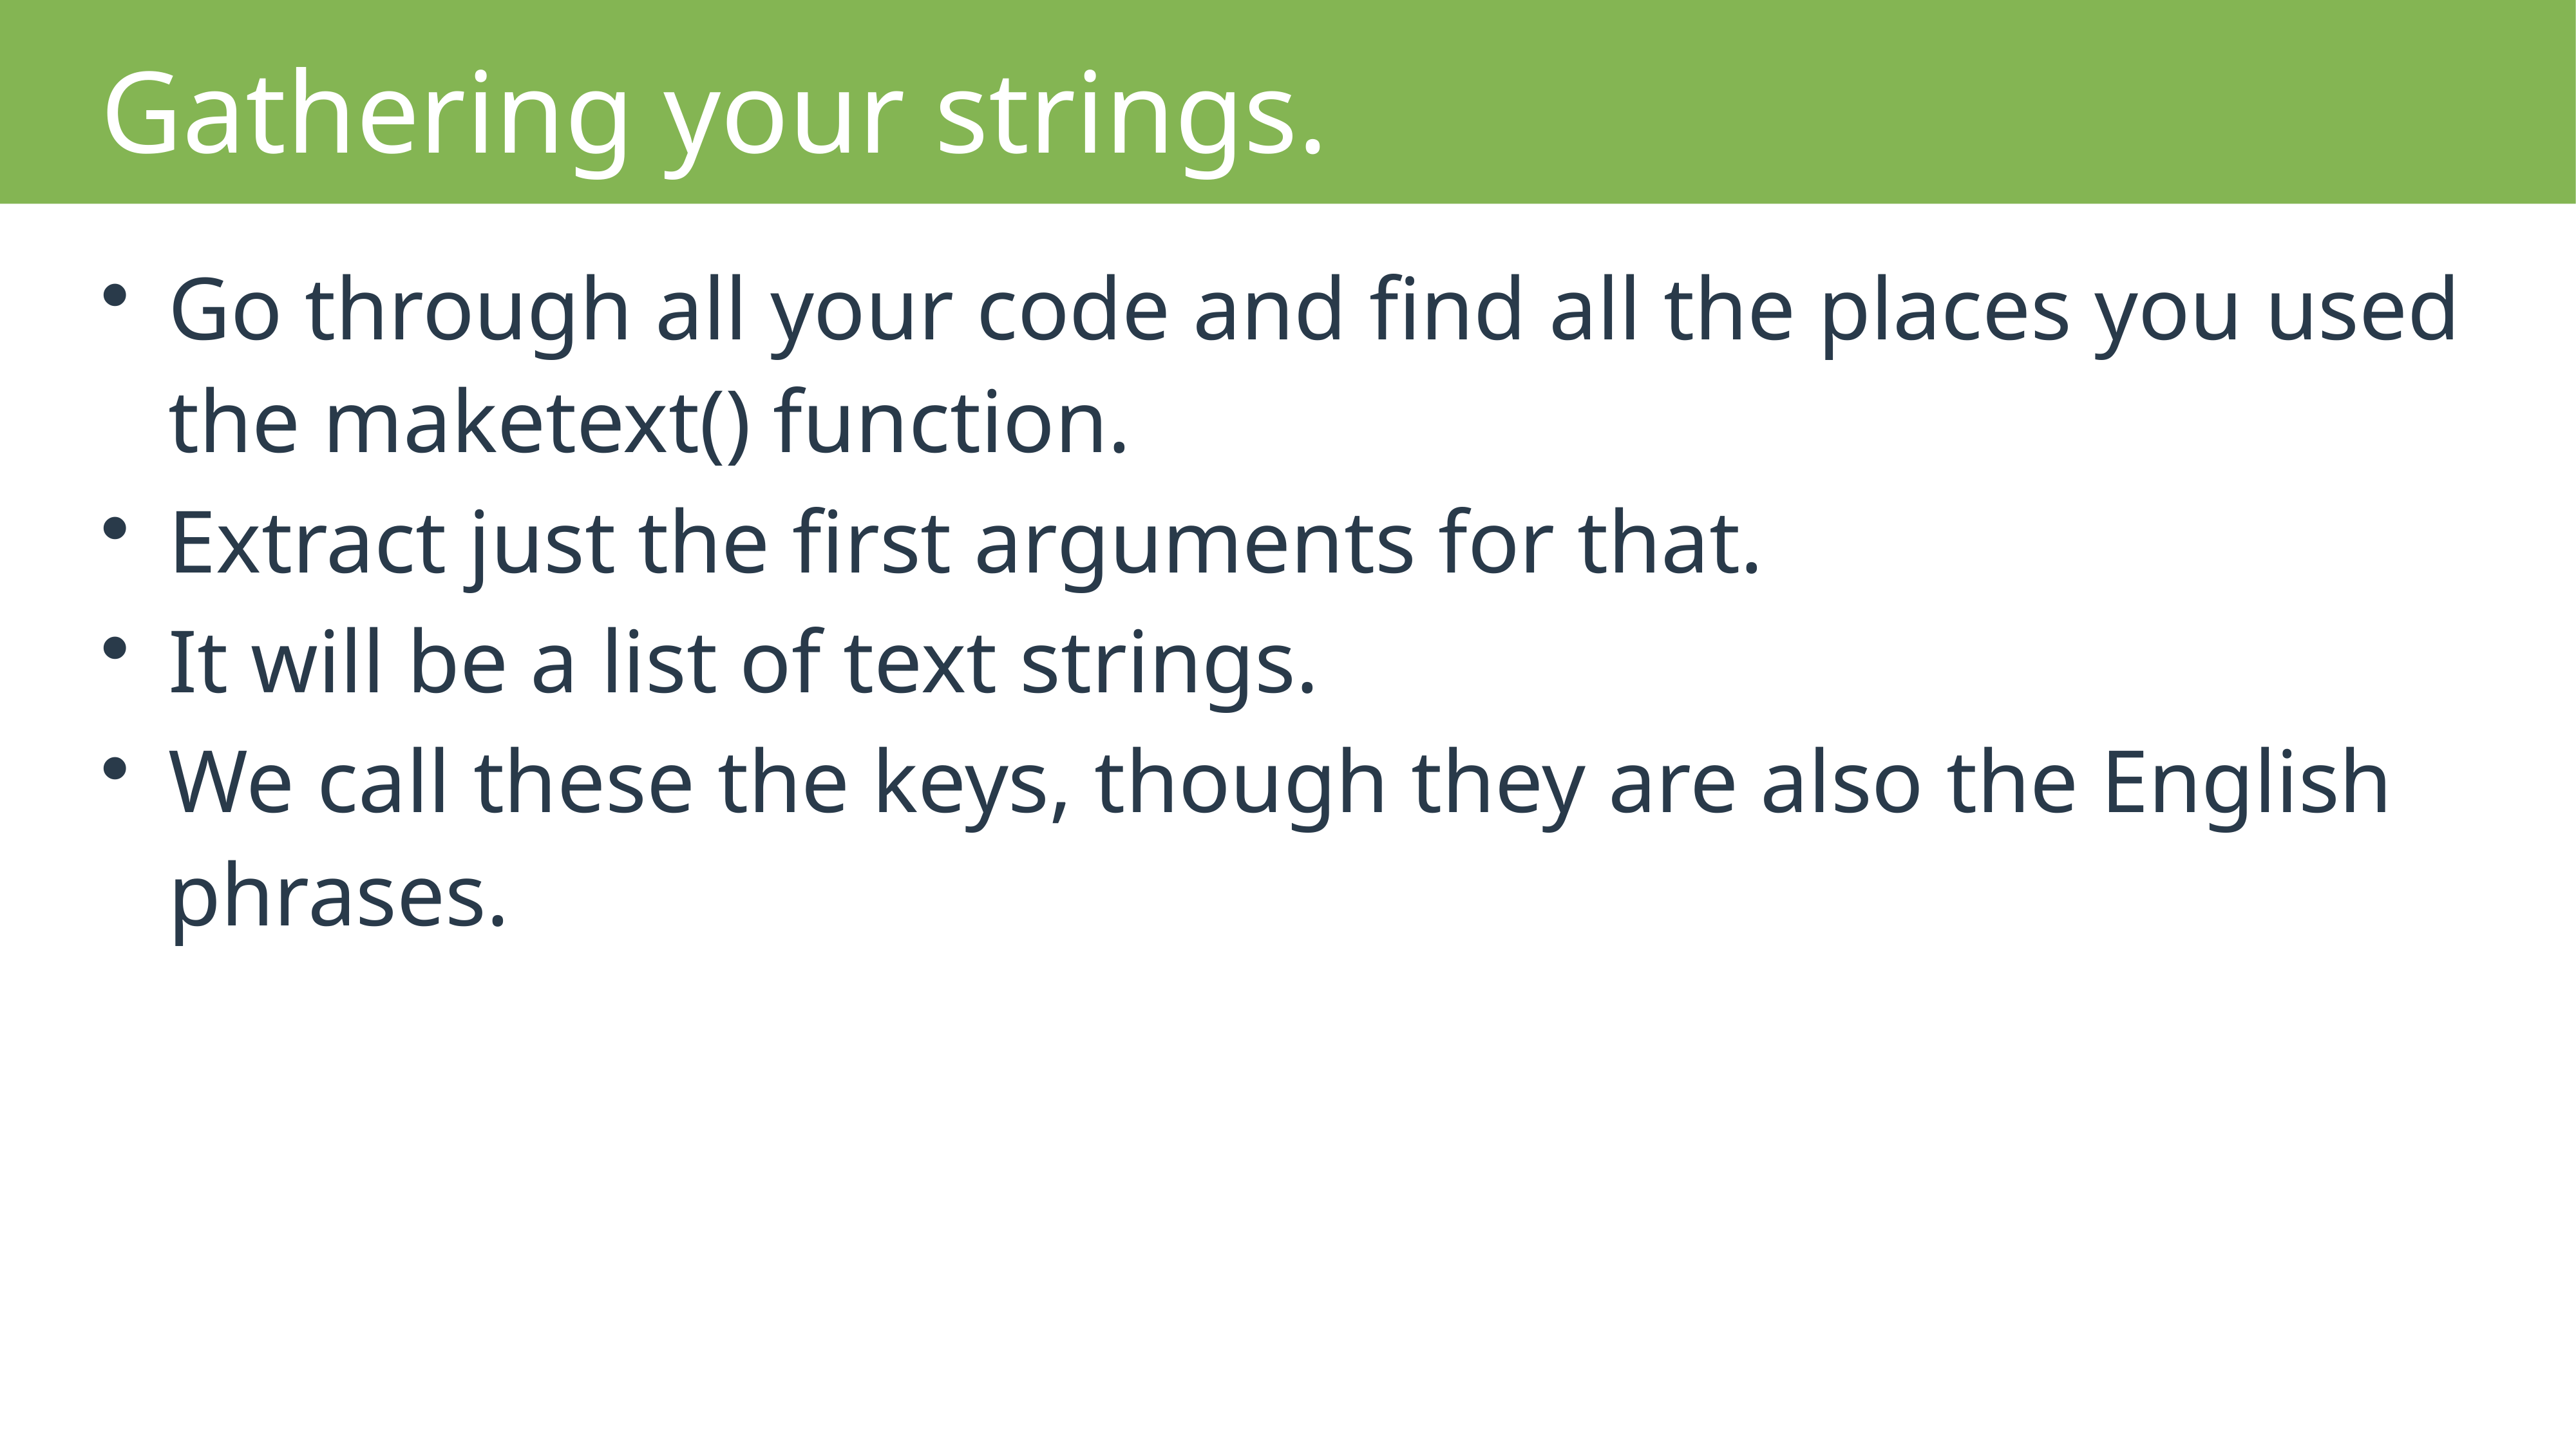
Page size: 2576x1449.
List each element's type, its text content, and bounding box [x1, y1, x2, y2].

title Gathering your strings. [75, 2, 2501, 202]
list Go through all your code and find all the places you used the maketext() function. Extract just the first arguments for that. It will be a list of text strings. We call these the keys, though they are also the English phrases. [75, 217, 2501, 1449]
